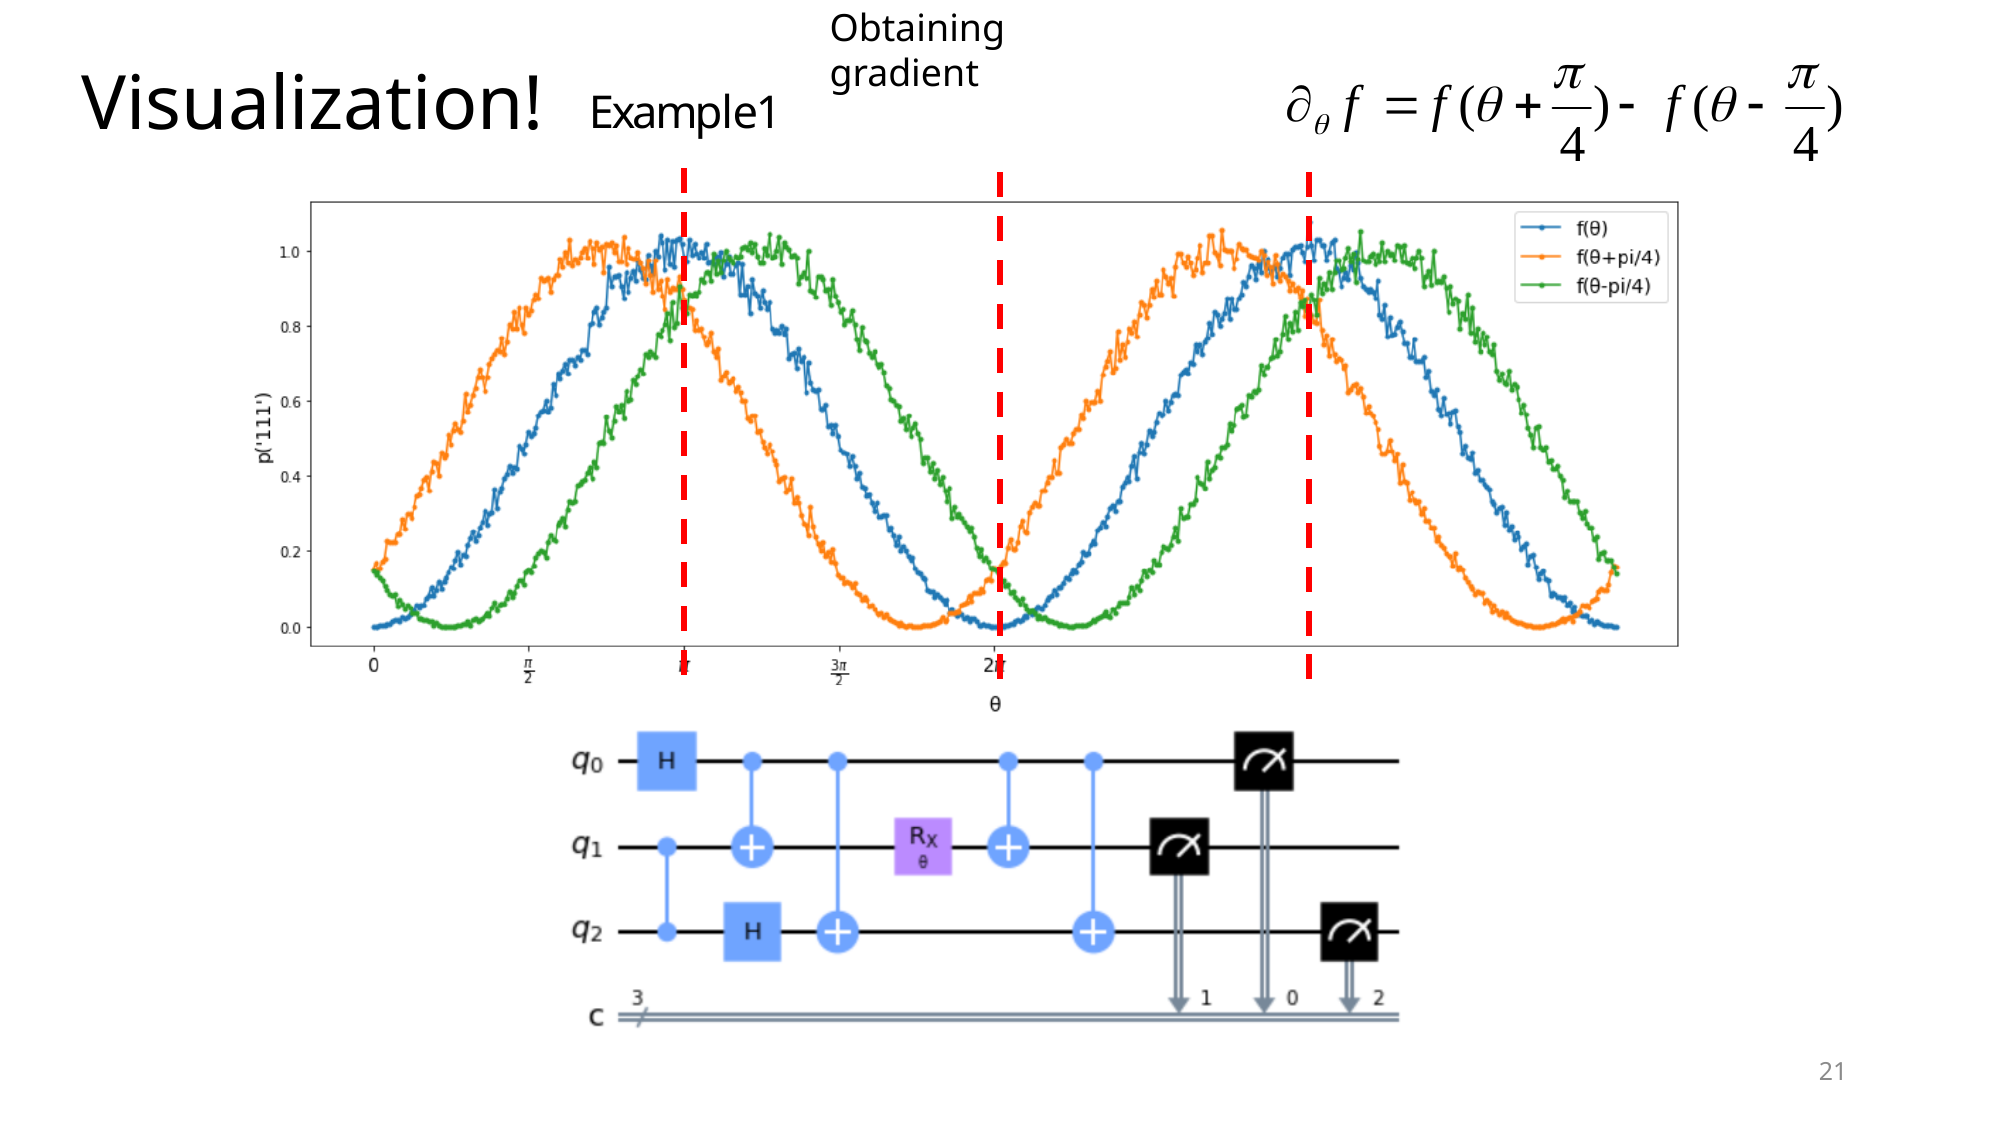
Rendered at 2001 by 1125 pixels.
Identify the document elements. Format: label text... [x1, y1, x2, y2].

text_box Obtaining gradient [814, 0, 1172, 101]
text_box Visualization! [66, 27, 1683, 184]
picture [235, 183, 1698, 1063]
slide_number 21 [1412, 1042, 1863, 1103]
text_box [585, 87, 783, 148]
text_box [1278, 38, 1852, 173]
